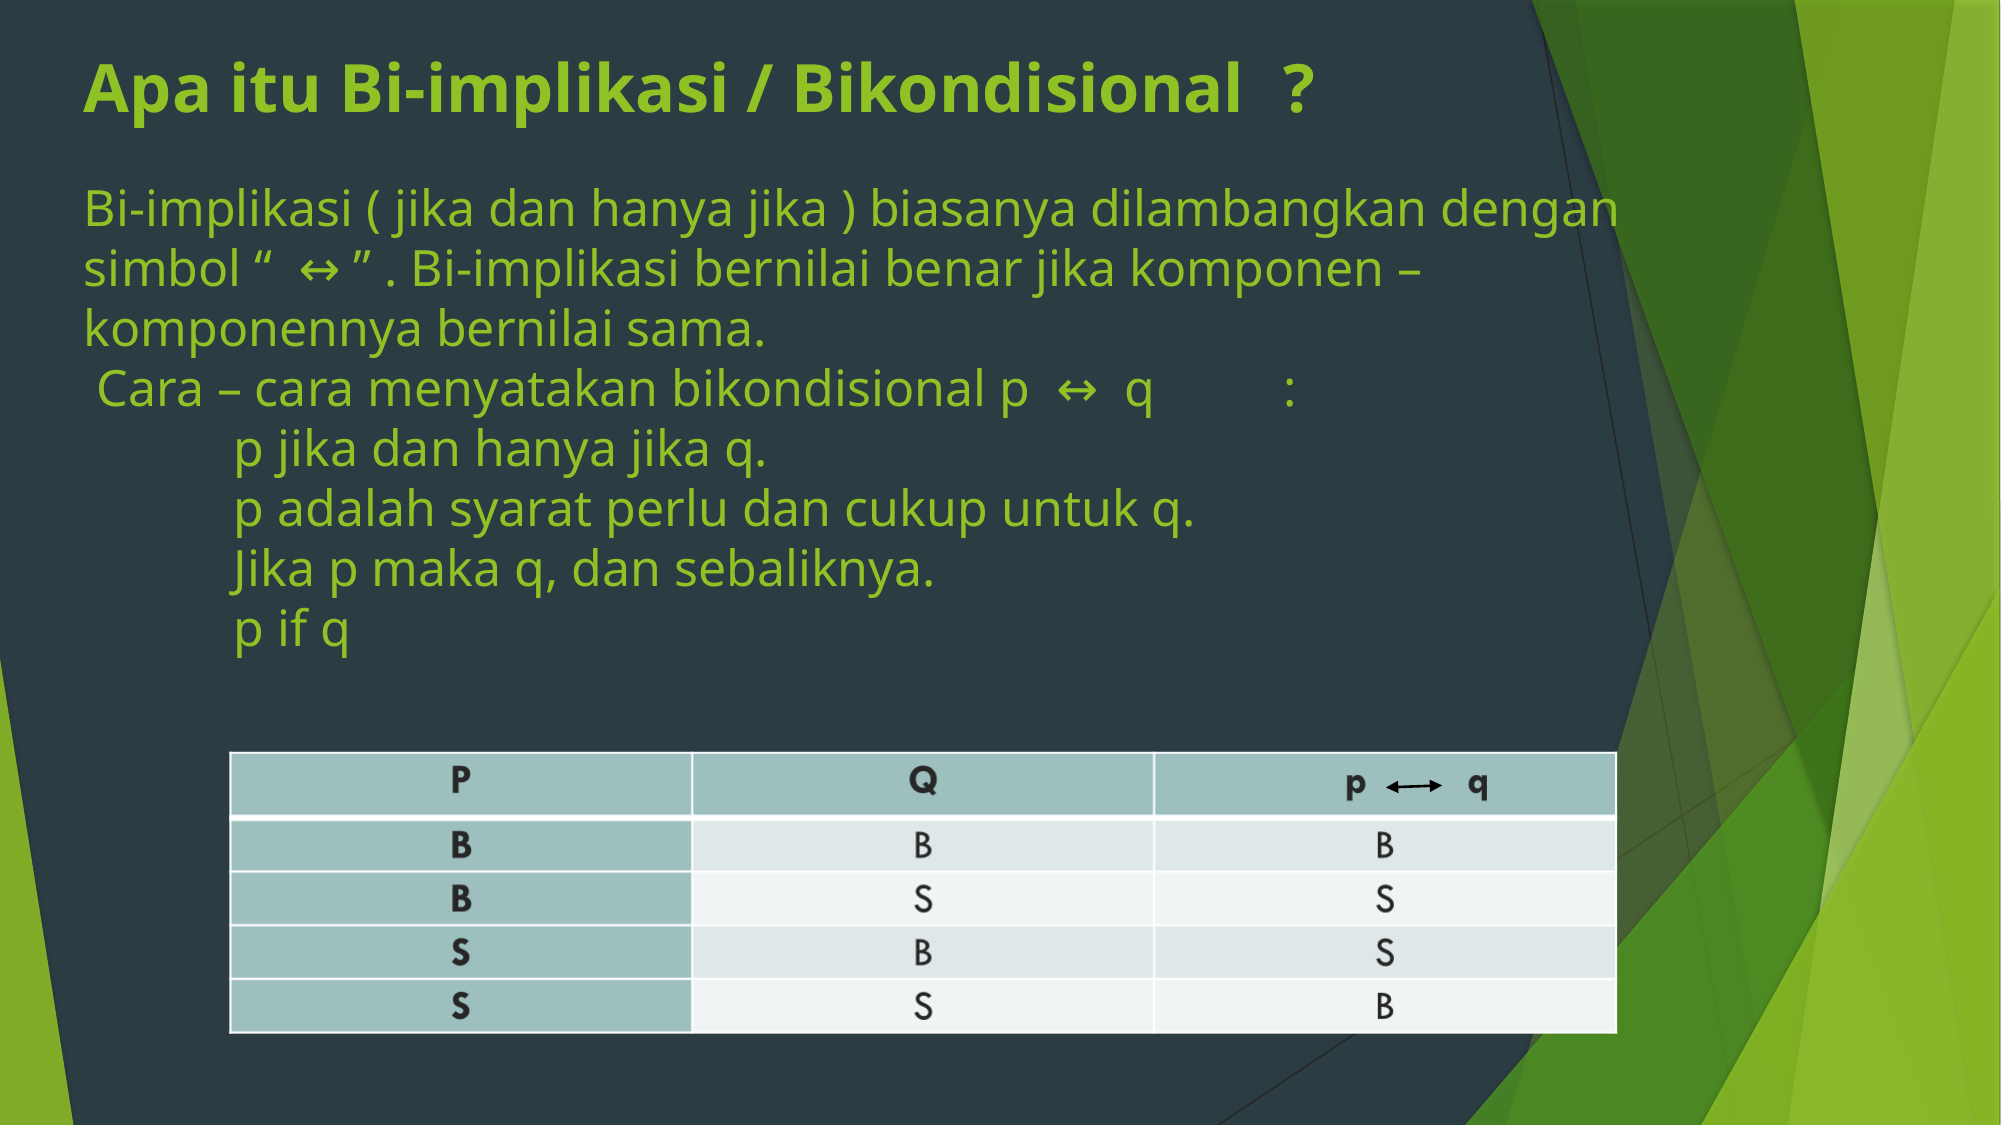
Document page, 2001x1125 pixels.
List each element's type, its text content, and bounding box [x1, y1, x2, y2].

title Apa itu Bi-implikasi / Bikondisional ? Bi-implikasi ( jika dan hanya jika ) biasanya dilambangkan dengan simbol “ ↔ ” . Bi-implikasi bernilai benar jika komponen – komponennya bernilai sama. Cara – cara menyatakan bikondisional p ↔ q : p jika dan hanya jika q. p adalah syarat perlu dan cukup untuk q. Jika p maka q, dan sebaliknya. p if q [68, 38, 1781, 698]
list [228, 740, 1621, 1055]
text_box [1385, 784, 1443, 788]
